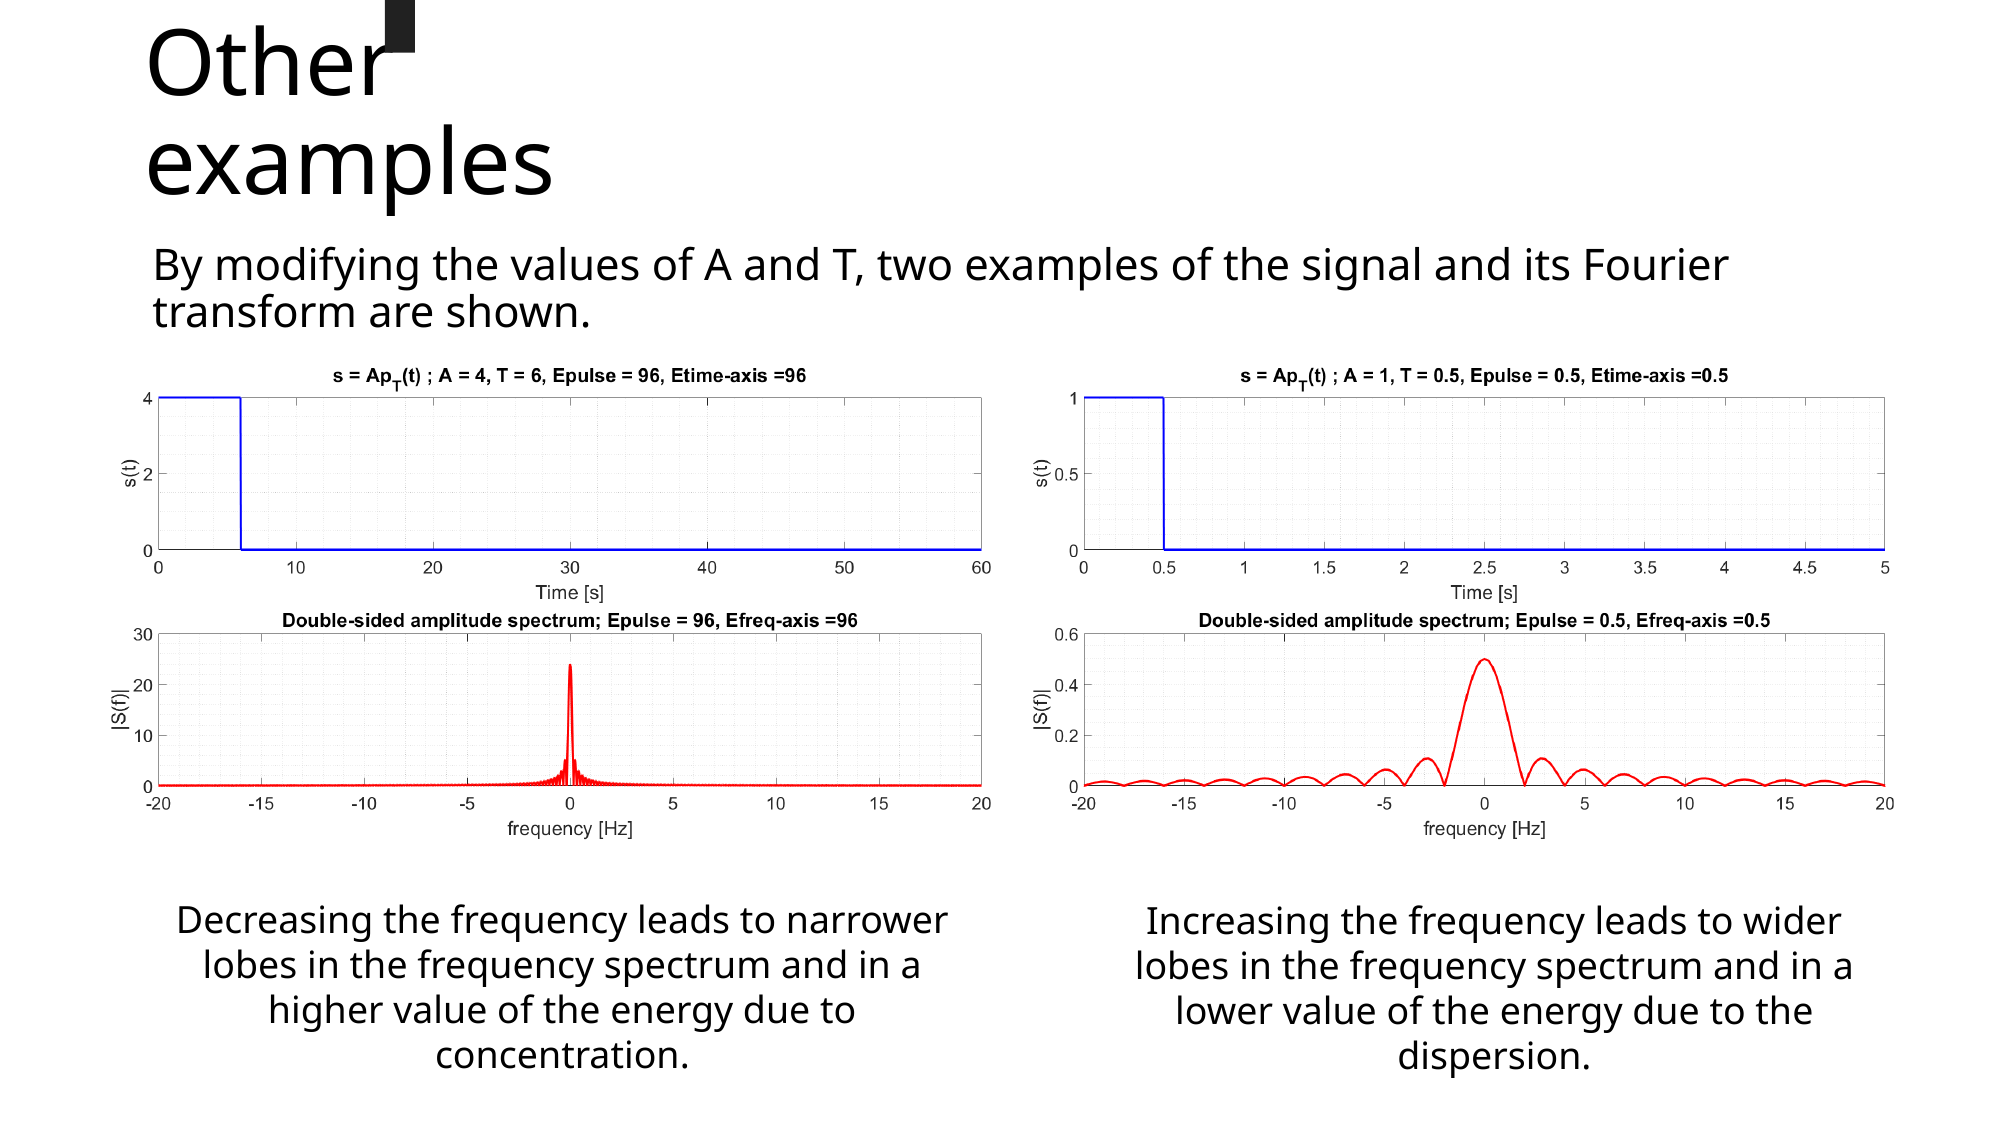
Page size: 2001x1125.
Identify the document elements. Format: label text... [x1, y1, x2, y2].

text_box Decreasing the frequency leads to narrower lobes in the frequency spectrum and in a higher value of the energy due to concentration. [129, 888, 996, 1084]
title Other examples [129, 37, 751, 193]
picture [1027, 354, 1895, 852]
picture [103, 354, 998, 852]
list By modifying the values of A and T, two examples of the signal and its Fourier transform are shown. [137, 235, 1863, 345]
text_box Increasing the frequency leads to wider lobes in the frequency spectrum and in a lower value of the energy due to the dispersion. [1093, 889, 1896, 1085]
text_box [384, 0, 415, 53]
